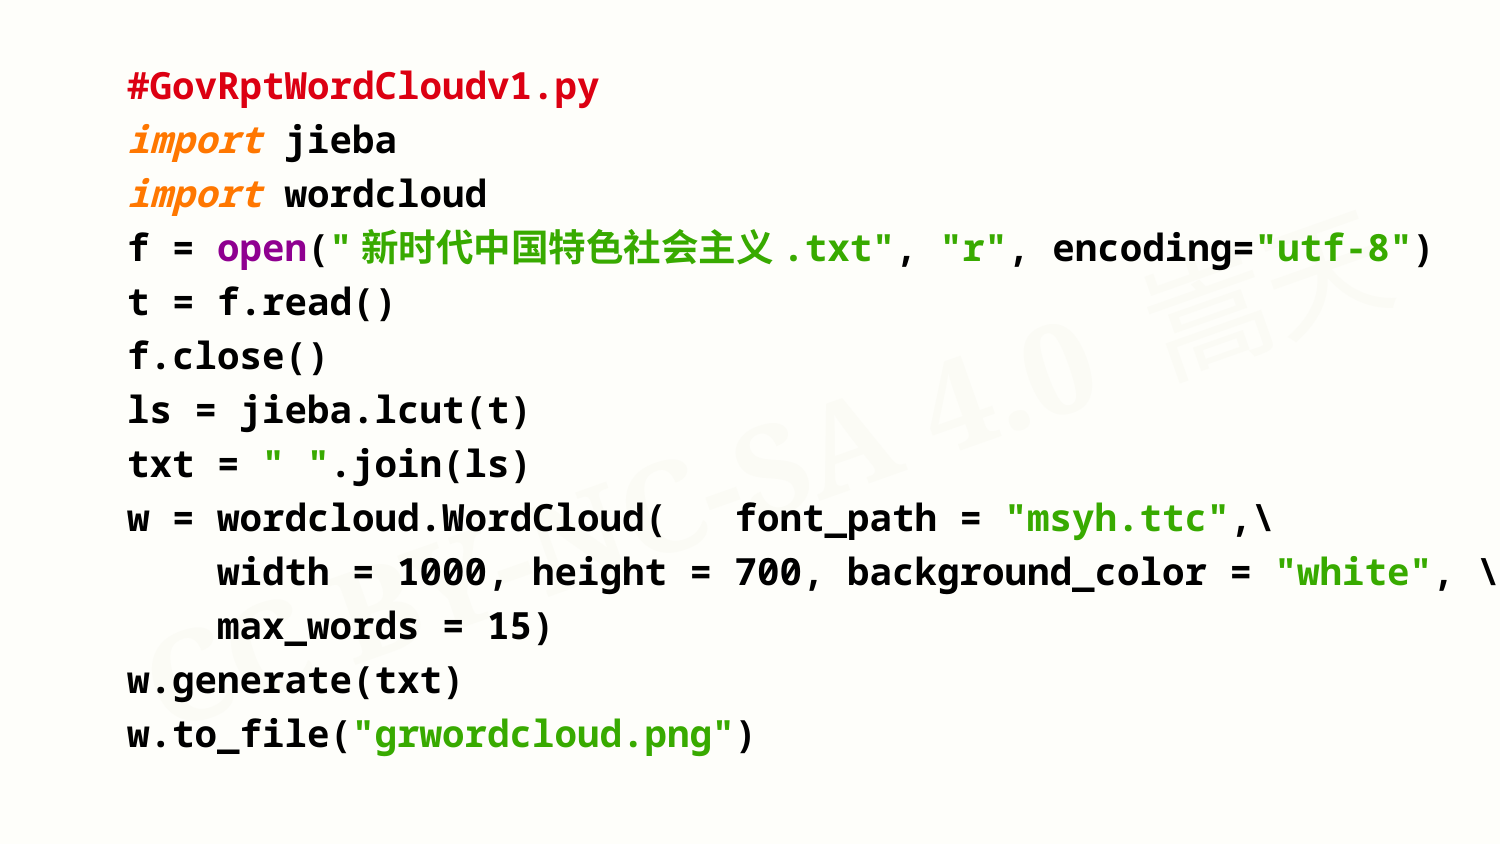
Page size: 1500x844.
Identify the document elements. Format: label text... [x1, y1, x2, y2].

text_box #GovRptWordCloudv1.py import jieba import wordcloud f = open("新时代中国特色社会主义.txt", "r", encoding="utf-8") t = f.read() f.close() ls = jieba.lcut(t) txt = " ".join(ls) w = wordcloud.WordCloud( font_path = "msyh.ttc",\ width = 1000, height = 700, background_color = "white", \ max_words = 15) w.generate(txt) w.to_file("grwordcloud.png") [112, 43, 1430, 765]
